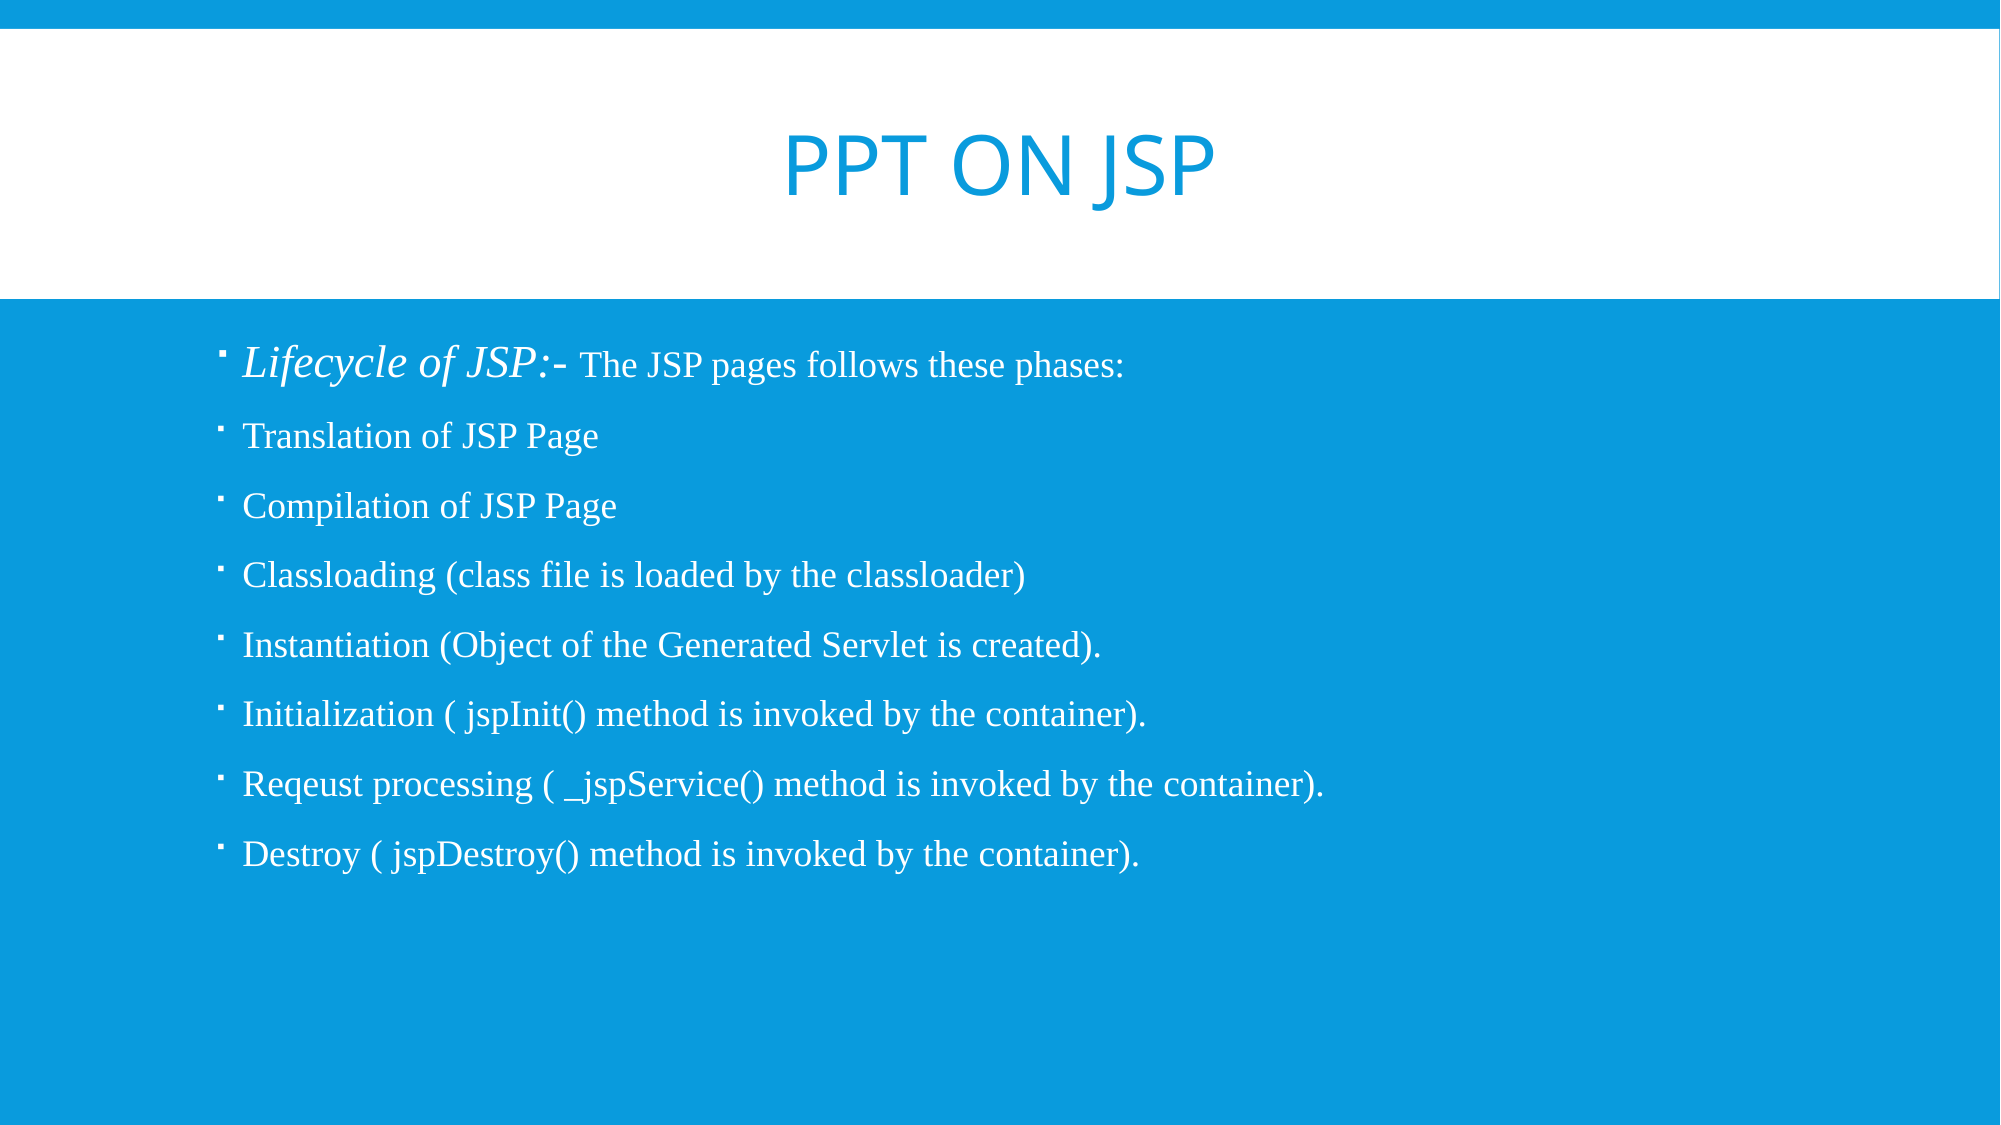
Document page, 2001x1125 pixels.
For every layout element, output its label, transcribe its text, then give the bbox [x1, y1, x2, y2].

title PPT on JSP [197, 46, 1803, 295]
list Lifecycle of JSP:- The JSP pages follows these phases: Translation of JSP Page Compilation of JSP Page Classloading (class file is loaded by the classloader) Instantiation (Object of the Generated Servlet is created). Initialization ( jspInit() method is invoked by the container). Reqeust processing ( _jspService() method is invoked by the container). Destroy ( jspDestroy() method is invoked by the container). [197, 329, 1803, 1020]
